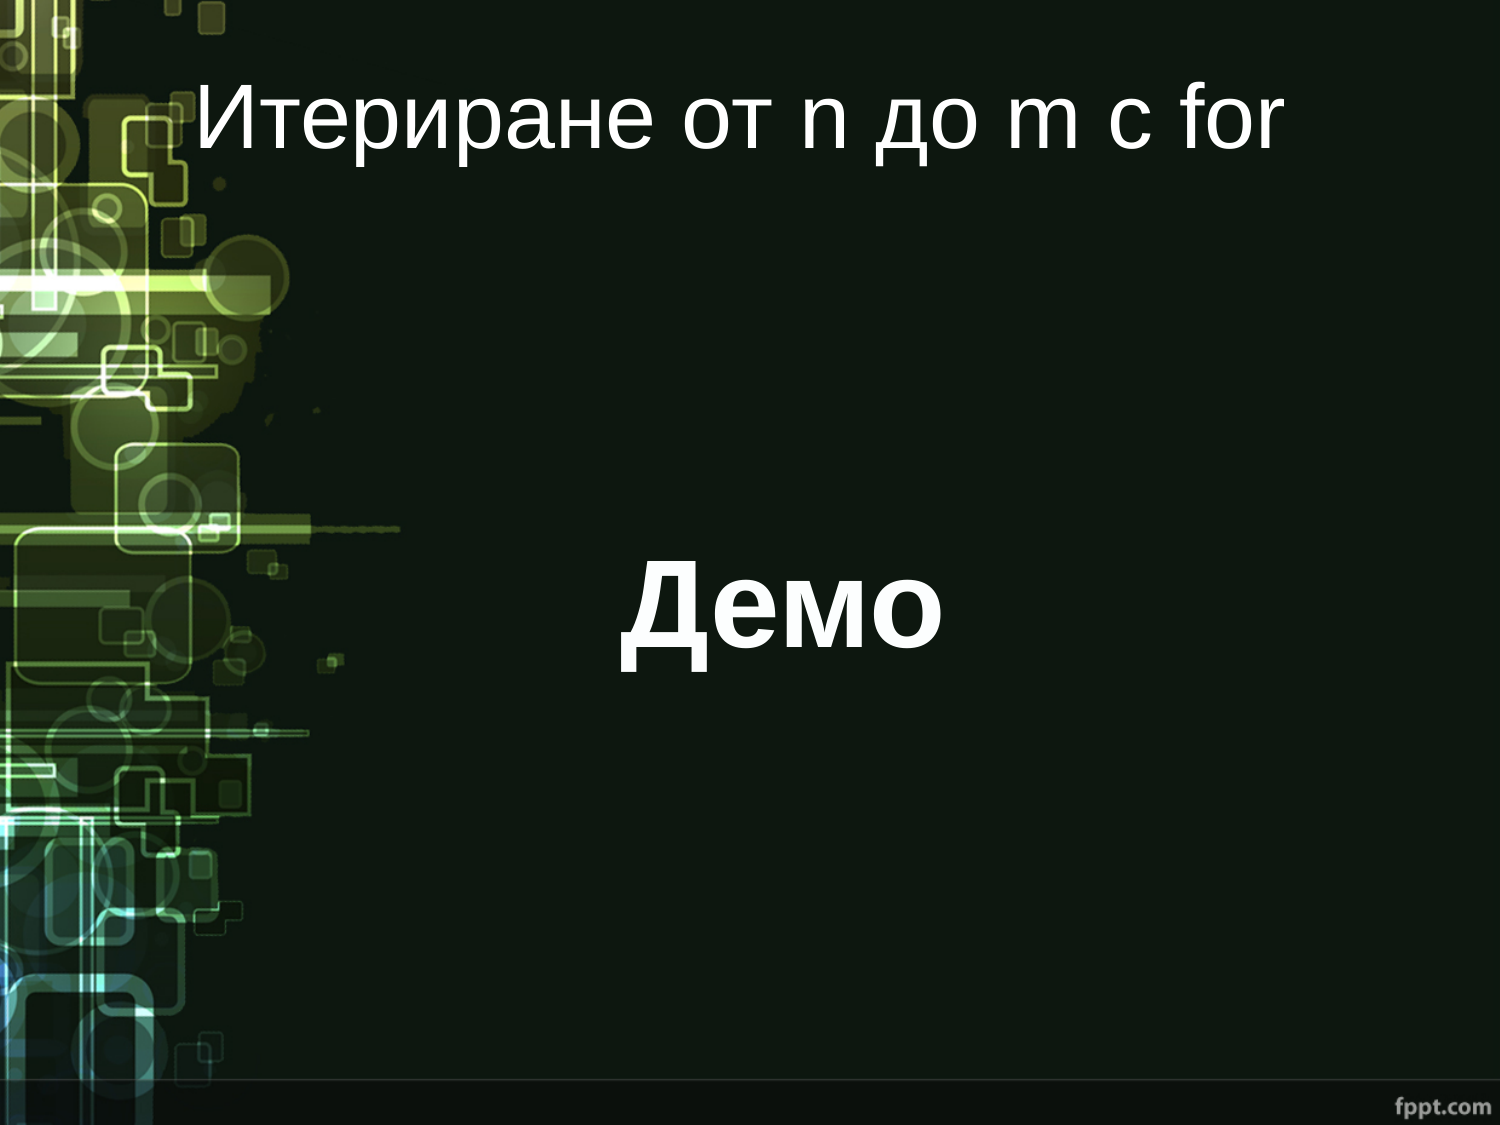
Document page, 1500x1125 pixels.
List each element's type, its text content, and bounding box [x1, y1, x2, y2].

text_box Демо [605, 515, 961, 681]
title Итериране от n до m с for [64, 31, 1415, 192]
picture [0, 0, 1500, 1125]
